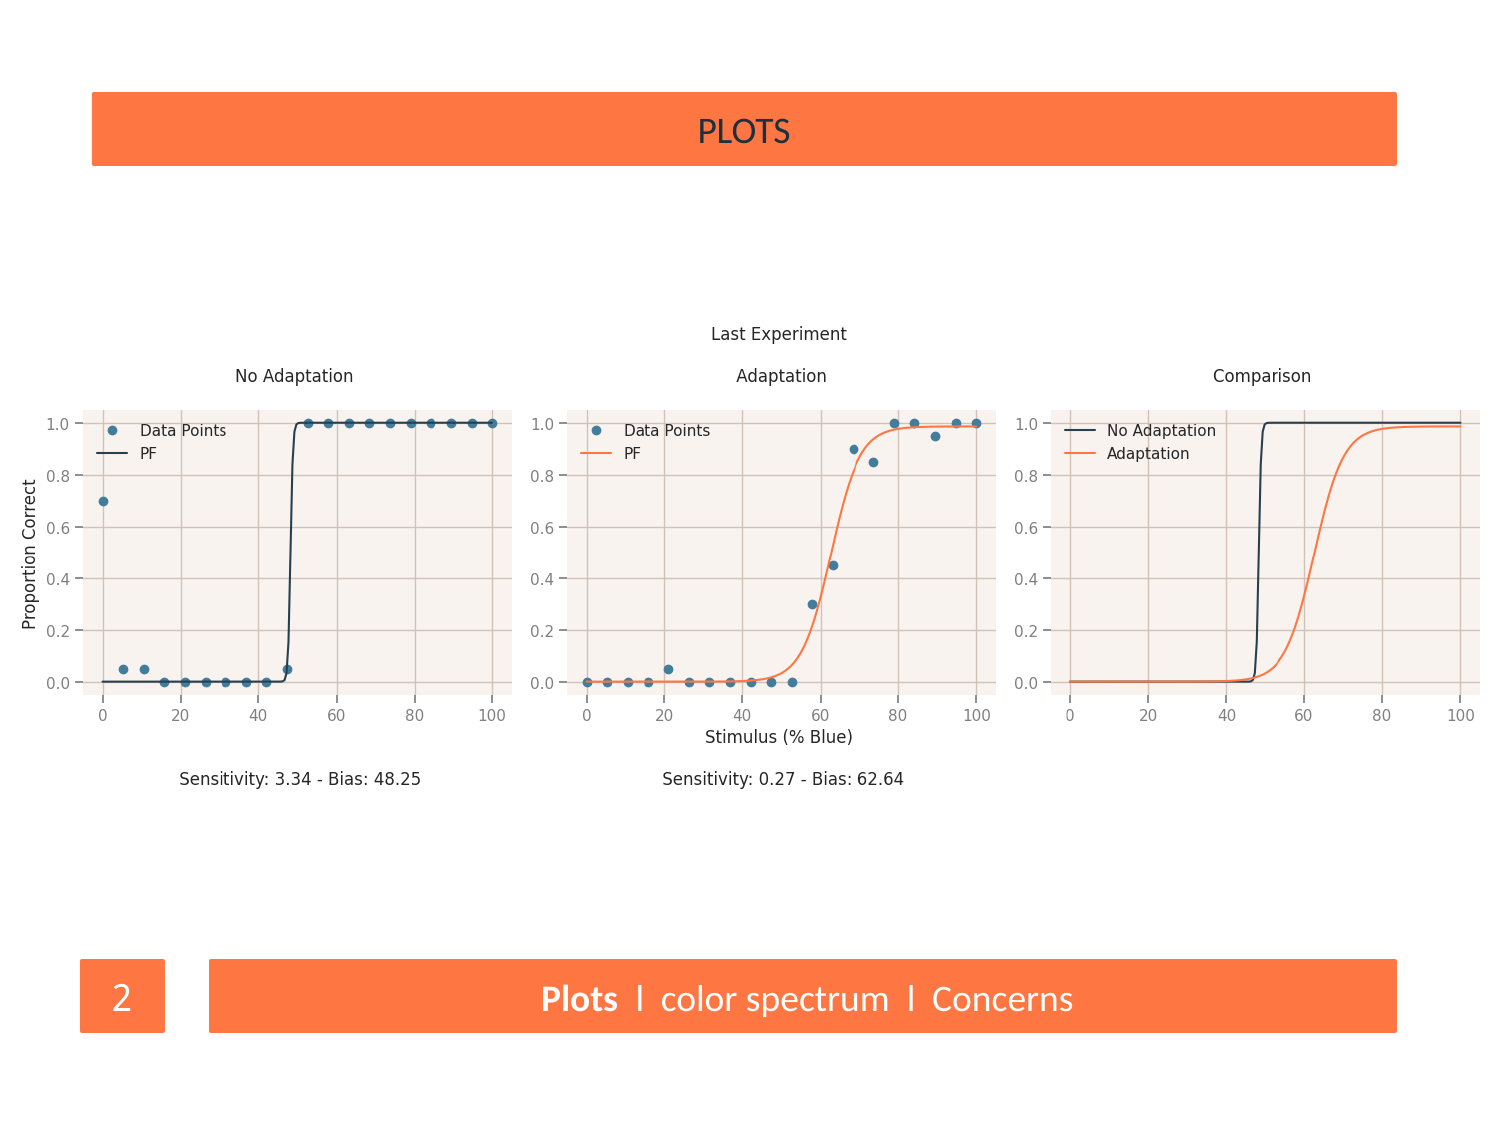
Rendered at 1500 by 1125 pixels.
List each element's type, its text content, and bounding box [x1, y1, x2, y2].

text_box 2 [80, 959, 165, 1033]
text_box Plots l color spectrum l Concerns [209, 959, 1397, 1033]
picture [11, 316, 1489, 798]
text_box PLOTS [92, 92, 1397, 166]
